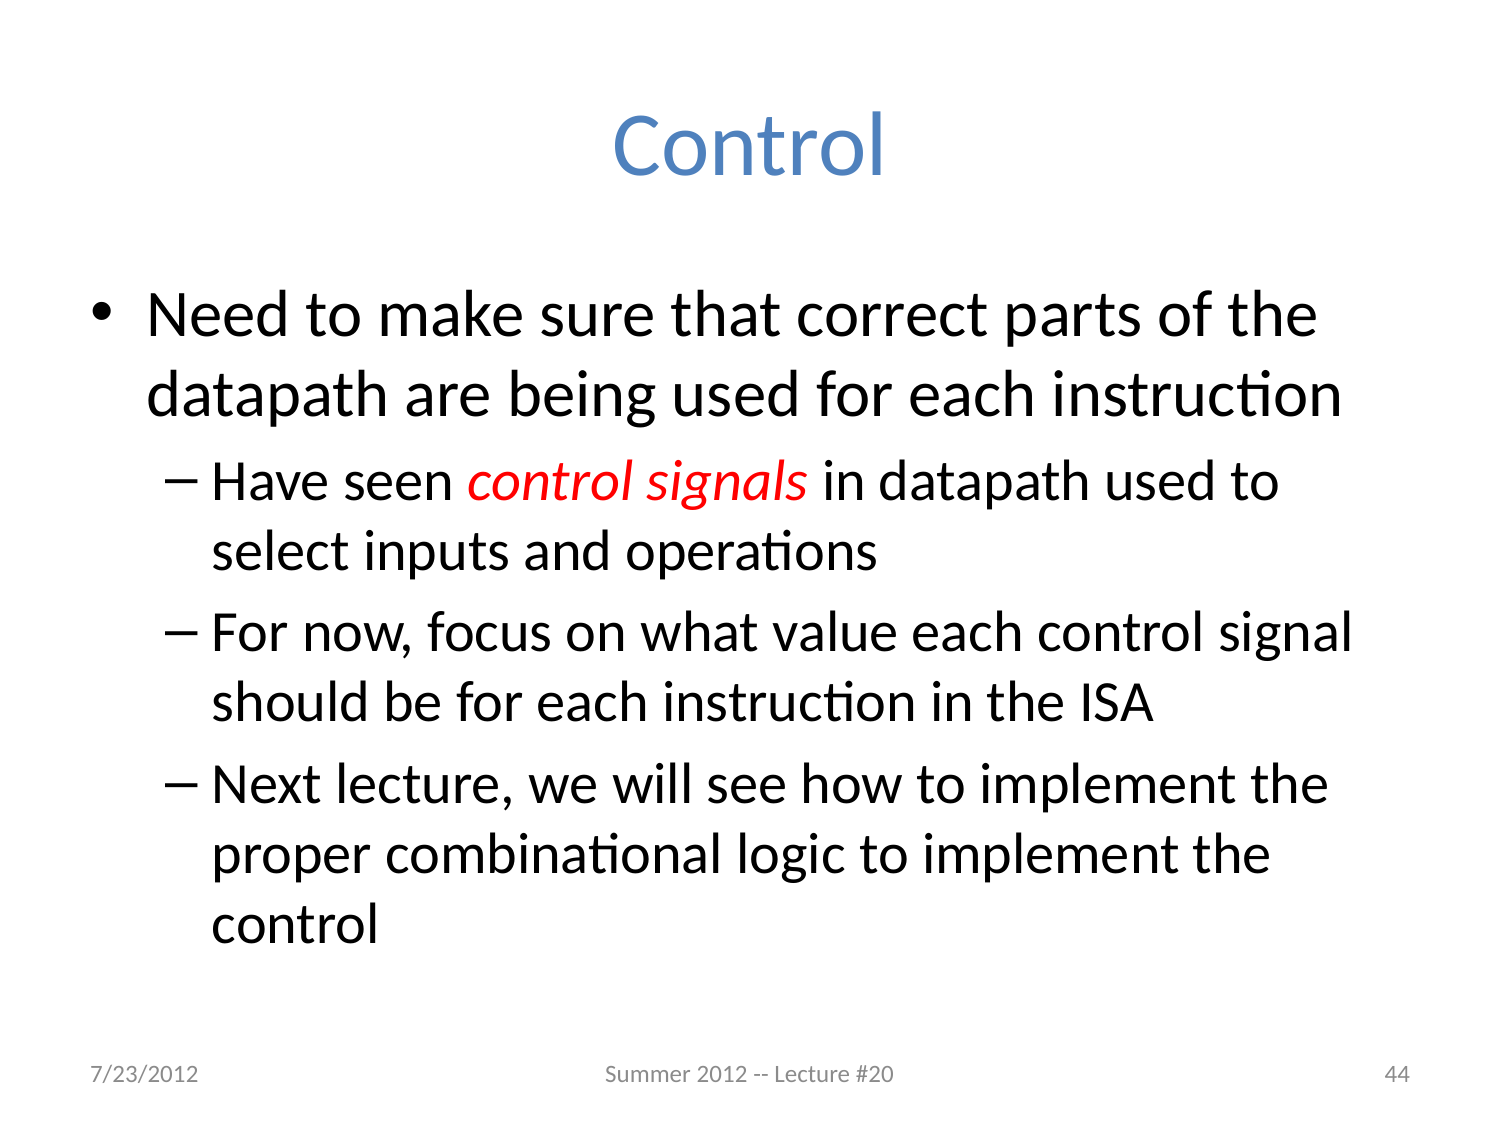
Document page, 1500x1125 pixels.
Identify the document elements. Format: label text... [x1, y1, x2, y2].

footer Summer 2012 -- Lecture #20 [512, 1042, 988, 1103]
list Need to make sure that correct parts of the datapath are being used for each instruction Have seen control signals in datapath used to select inputs and operations For now, focus on what value each control signal should be for each instruction in the ISA Next lecture, we will see how to implement the proper combinational logic to implement the control [75, 262, 1425, 1073]
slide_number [75, 1042, 425, 1103]
title Control [75, 45, 1425, 233]
slide_number 44 [1074, 1042, 1425, 1103]
